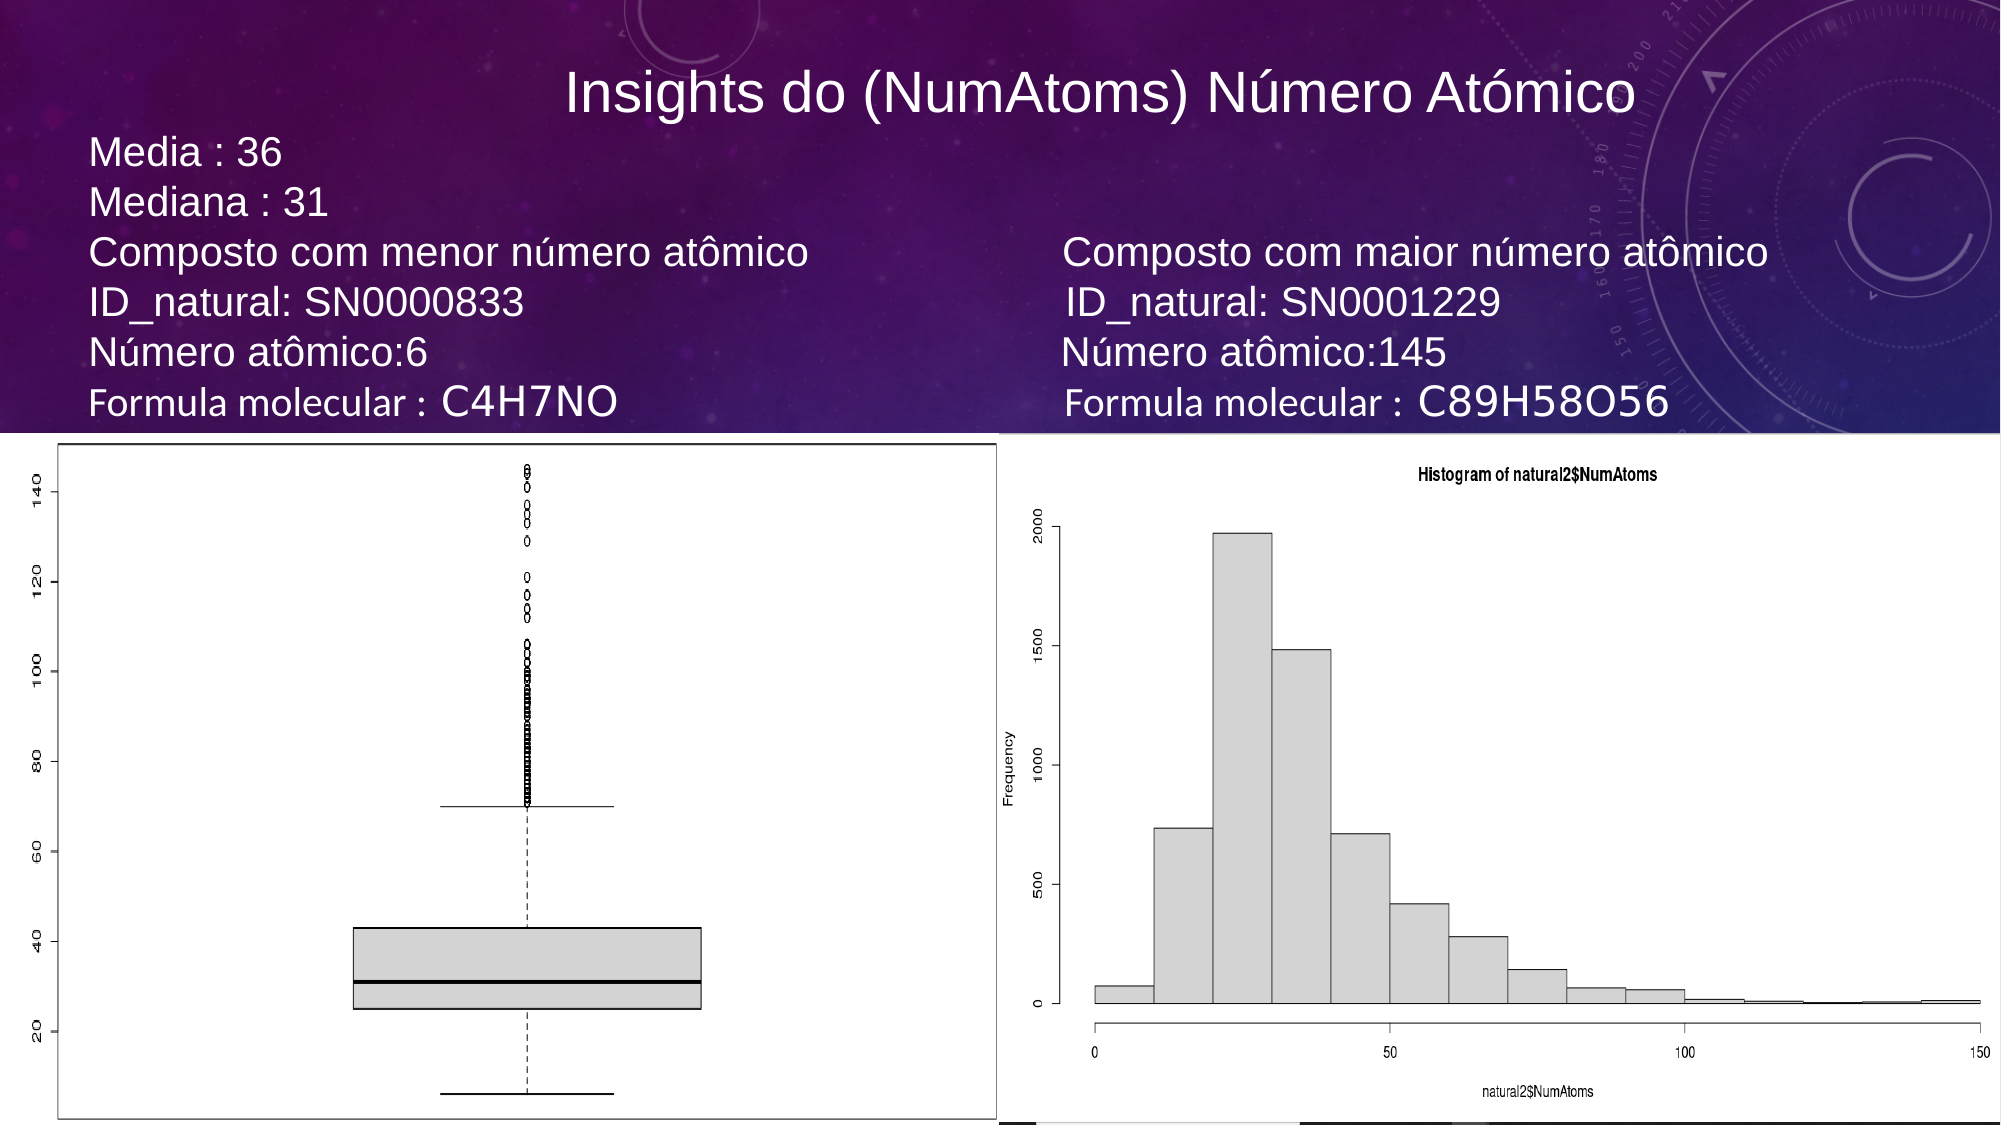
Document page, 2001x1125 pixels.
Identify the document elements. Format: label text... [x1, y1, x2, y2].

picture [0, 0, 2001, 1125]
text_box Insights do (NumAtoms) Número Atómico Media : 36 Mediana : 31 Composto com menor número atômico Composto com maior número atômico ID_natural: SN0000833 ID_natural: SN0001229 Número atômico:6 Número atômico:145 Formula molecular : C4H7NO Formula molecular : C89H58O56 [73, 46, 2000, 432]
